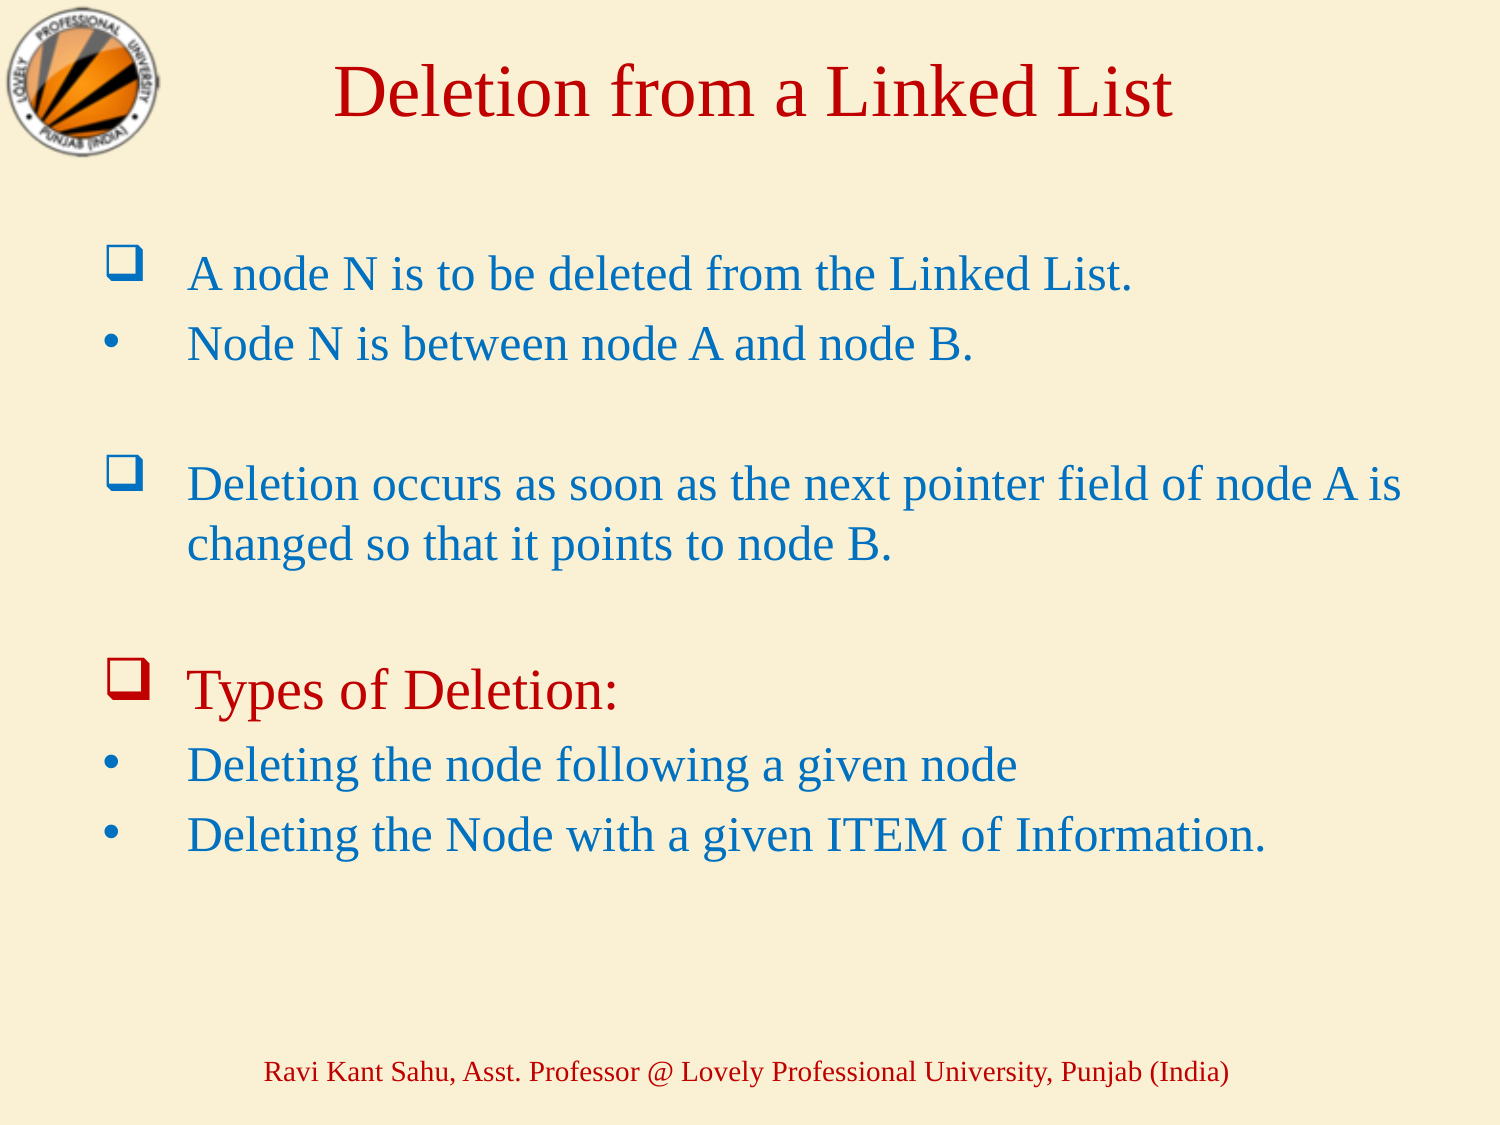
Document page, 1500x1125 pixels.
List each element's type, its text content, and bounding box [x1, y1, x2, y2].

footer Ravi Kant Sahu, Asst. Professor @ Lovely Professional University, Punjab (India) [125, 1040, 1370, 1100]
list A node N is to be deleted from the Linked List. Node N is between node A and node B. Deletion occurs as soon as the next pointer field of node A is changed so that it points to node B. Types of Deletion: Deleting the node following a given node Deleting the Node with a given ITEM of Information. [87, 162, 1500, 1025]
title Deletion from a Linked List [163, 0, 1425, 162]
picture [0, 0, 163, 163]
